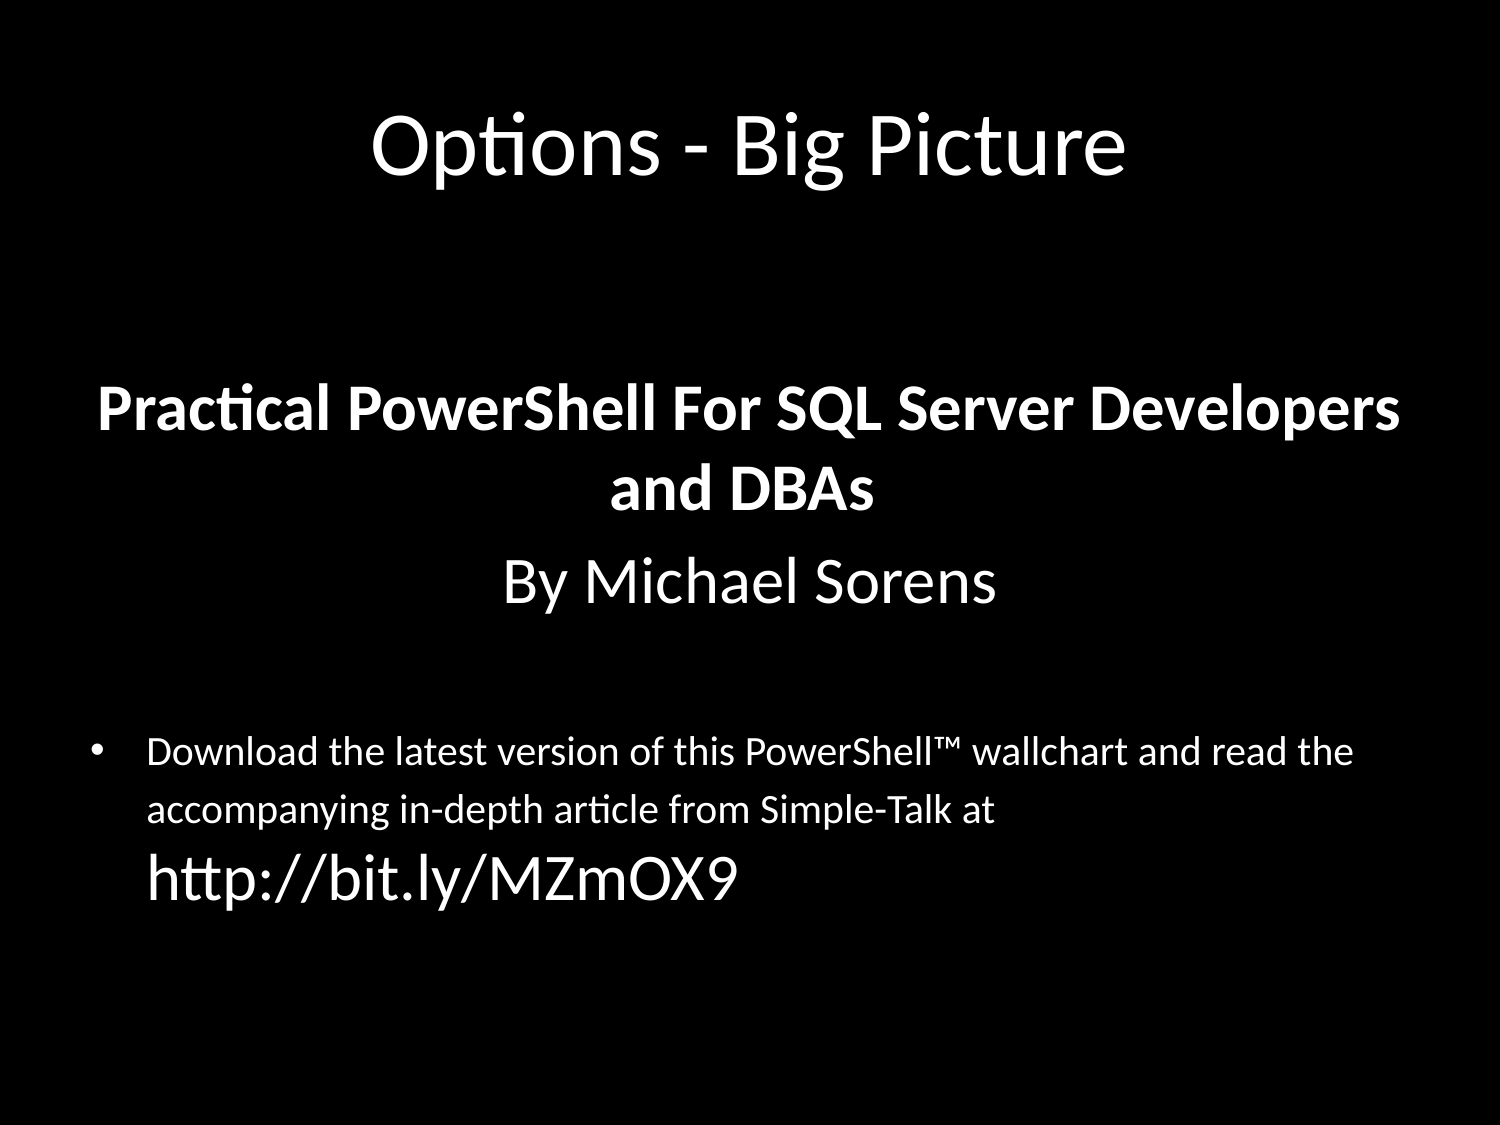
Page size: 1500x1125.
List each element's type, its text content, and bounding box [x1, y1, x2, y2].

list Practical PowerShell For SQL Server Developers and DBAs By Michael Sorens Download the latest version of this PowerShell™ wallchart and read the accompanying in-depth article from Simple-Talk at http://bit.ly/MZmOX9 [75, 262, 1425, 1005]
title Options - Big Picture [75, 45, 1425, 233]
